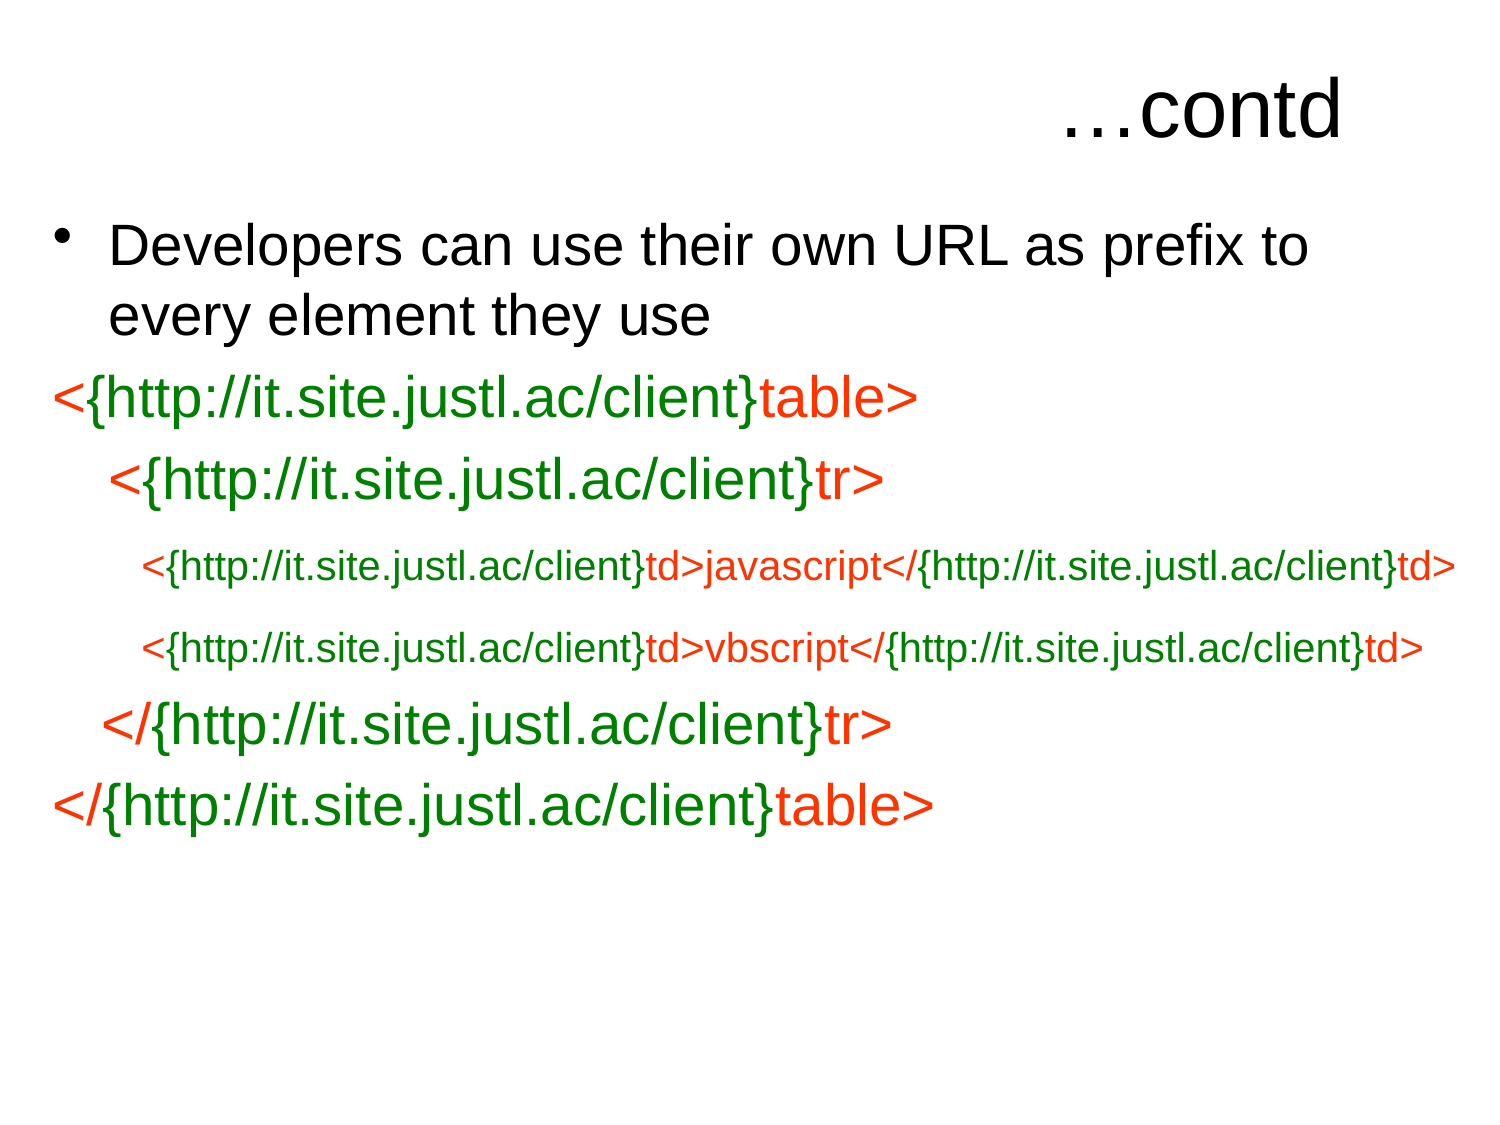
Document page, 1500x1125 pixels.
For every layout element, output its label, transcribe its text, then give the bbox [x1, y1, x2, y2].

list Developers can use their own URL as prefix to every element they use <{http://it.site.justl.ac/client}table> <{http://it.site.justl.ac/client}tr> <{http://it.site.justl.ac/client}td>javascript</{http://it.site.justl.ac/client}td> <{http://it.site.justl.ac/client}td>vbscript</{http://it.site.justl.ac/client}td> </{http://it.site.justl.ac/client}tr> </{http://it.site.justl.ac/client}table> [37, 199, 1476, 1006]
title …contd [74, 44, 1426, 163]
